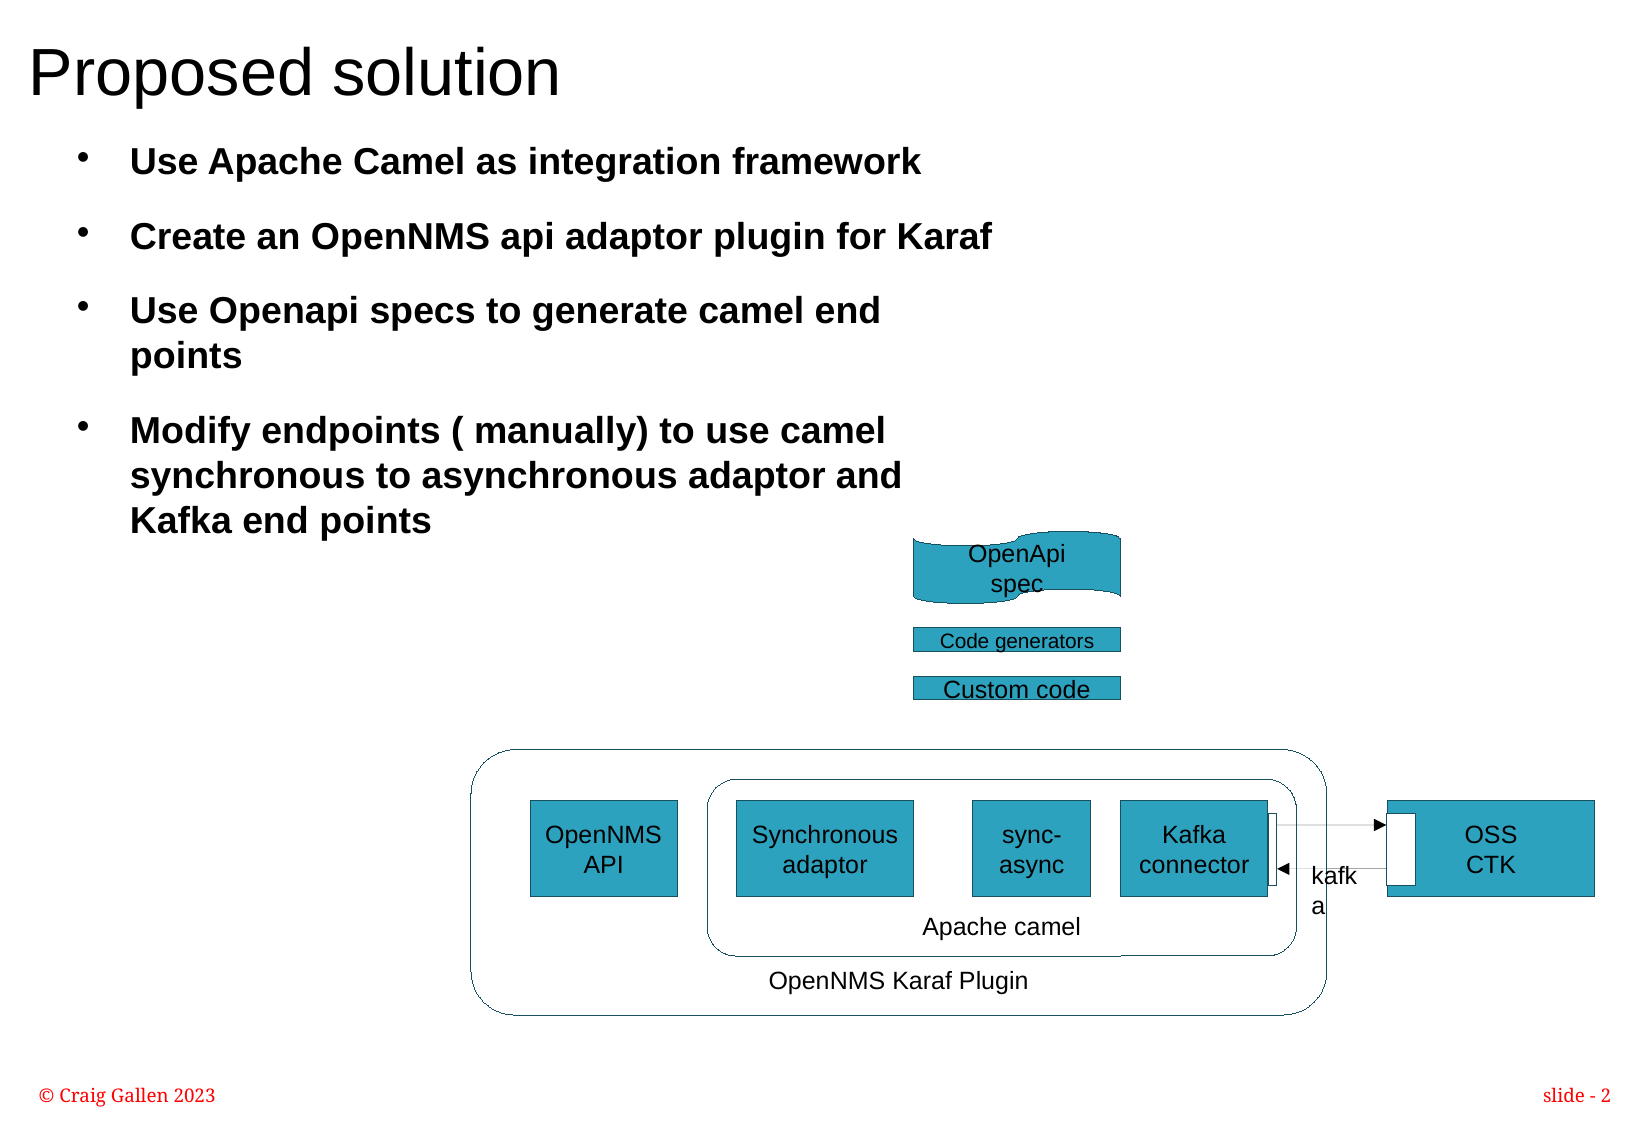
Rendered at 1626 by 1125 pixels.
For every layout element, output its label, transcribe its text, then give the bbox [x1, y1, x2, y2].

text_box [1277, 818, 1387, 832]
text_box [1386, 813, 1416, 886]
text_box [1268, 813, 1277, 886]
text_box OpenApi spec [913, 531, 1121, 604]
text_box sync-async [972, 800, 1091, 897]
title Proposed solution [28, 31, 1167, 107]
text_box OpenNMS Karaf Plugin [470, 749, 1327, 1016]
list Use Apache Camel as integration framework Create an OpenNMS api adaptor plugin for Karaf Use Openapi specs to generate camel end points Modify endpoints ( manually) to use camel synchronous to asynchronous adaptor and Kafka end points [59, 137, 1004, 620]
text_box kafka [1296, 883, 1386, 927]
text_box Kafka connector [1120, 800, 1268, 897]
text_box OpenNMS API [530, 800, 678, 897]
text_box Apache camel [707, 779, 1297, 957]
text_box OSS CTK [1387, 800, 1595, 897]
text_box [1277, 862, 1387, 876]
text_box Code generators [913, 627, 1121, 652]
text_box Custom code [913, 676, 1121, 700]
text_box Synchronous adaptor [736, 800, 914, 897]
